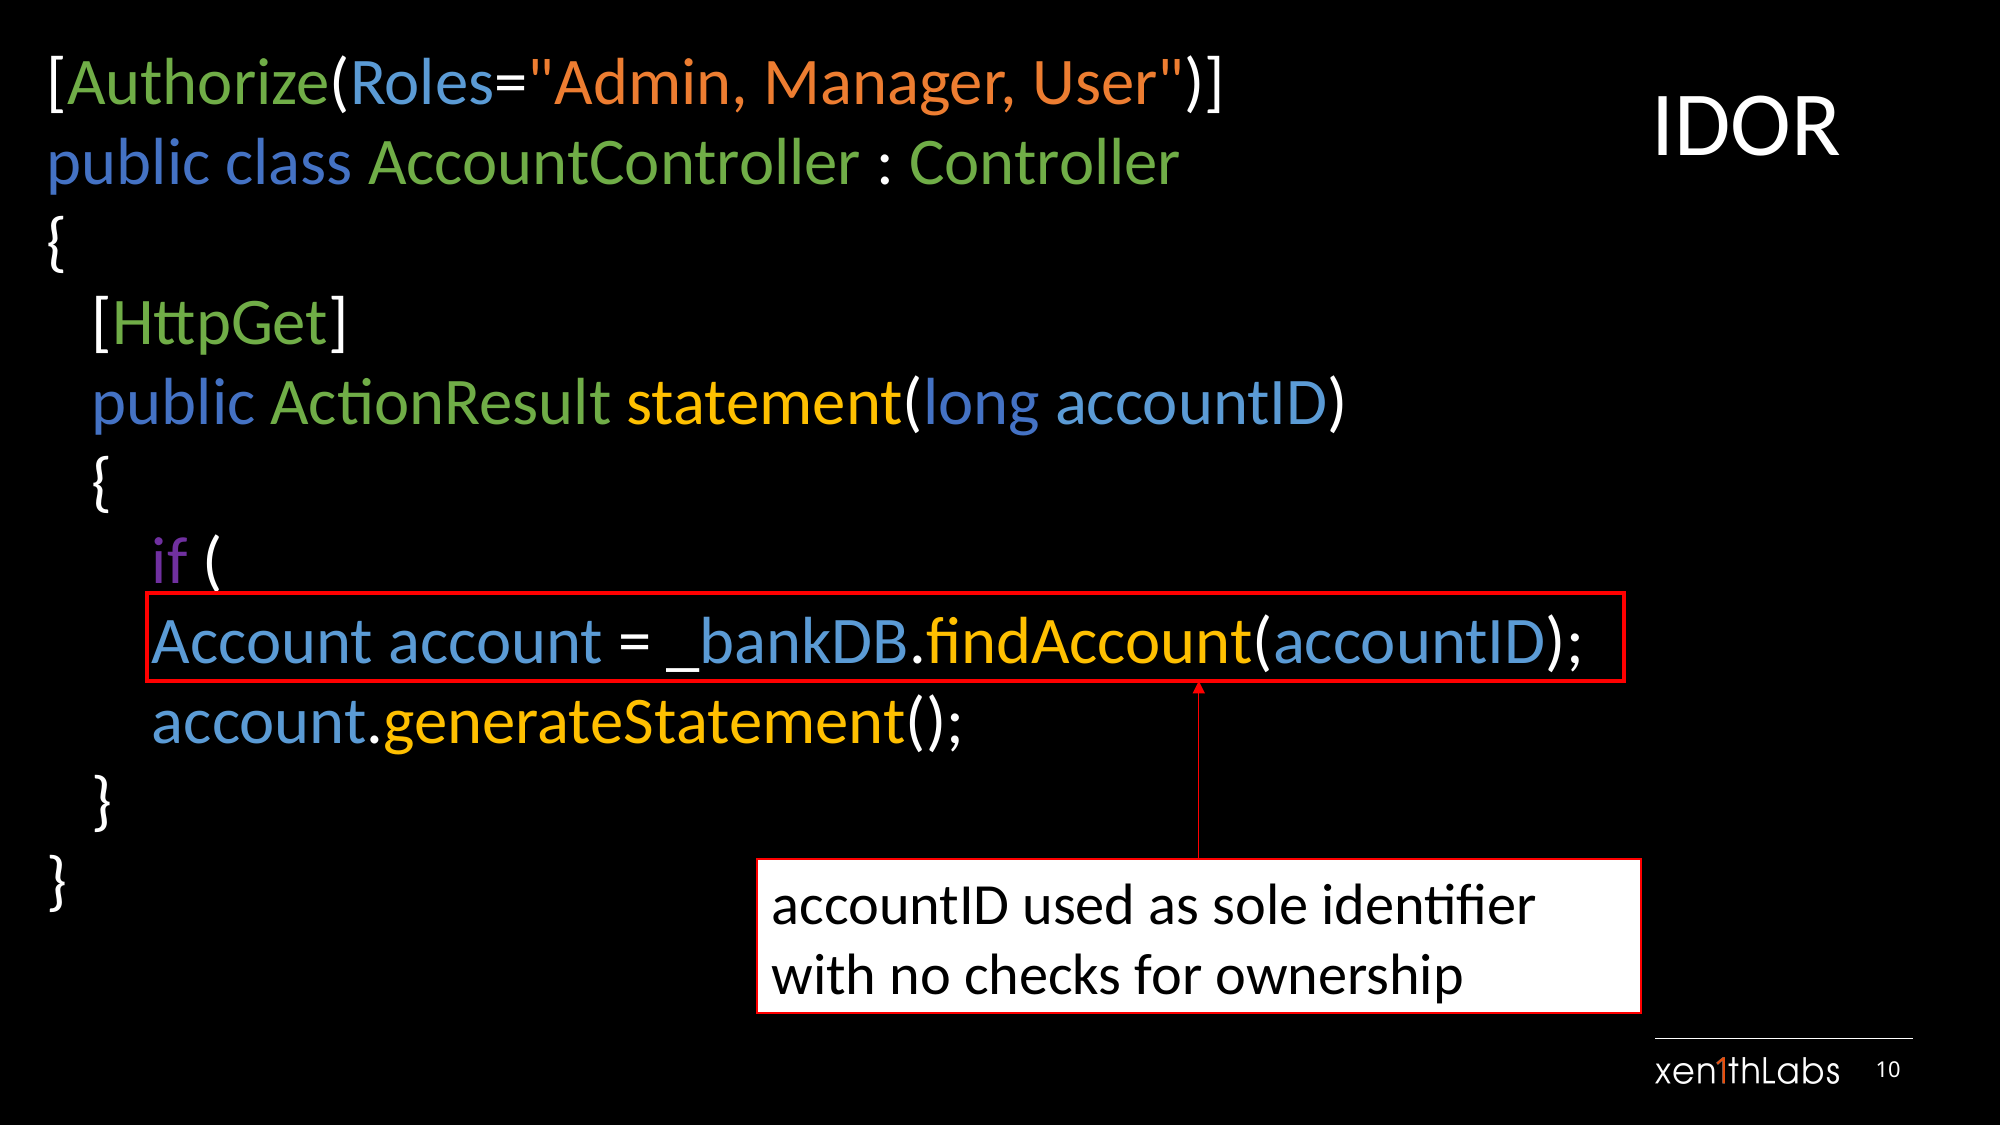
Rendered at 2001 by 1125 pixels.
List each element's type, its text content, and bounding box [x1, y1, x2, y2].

picture [1655, 1057, 1839, 1084]
text_box accountID used as sole identifier with no checks for ownership [756, 858, 1642, 1014]
text_box IDOR [937, 67, 1857, 235]
text_box [Authorize(Roles="Admin, Manager, User")] public class AccountController : Controller { [HttpGet] public ActionResult statement(long accountID) { if ( Account account = _bankDB.findAccount(accountID); account.generateStatement(); } } [32, 30, 1976, 925]
text_box [146, 592, 1625, 682]
